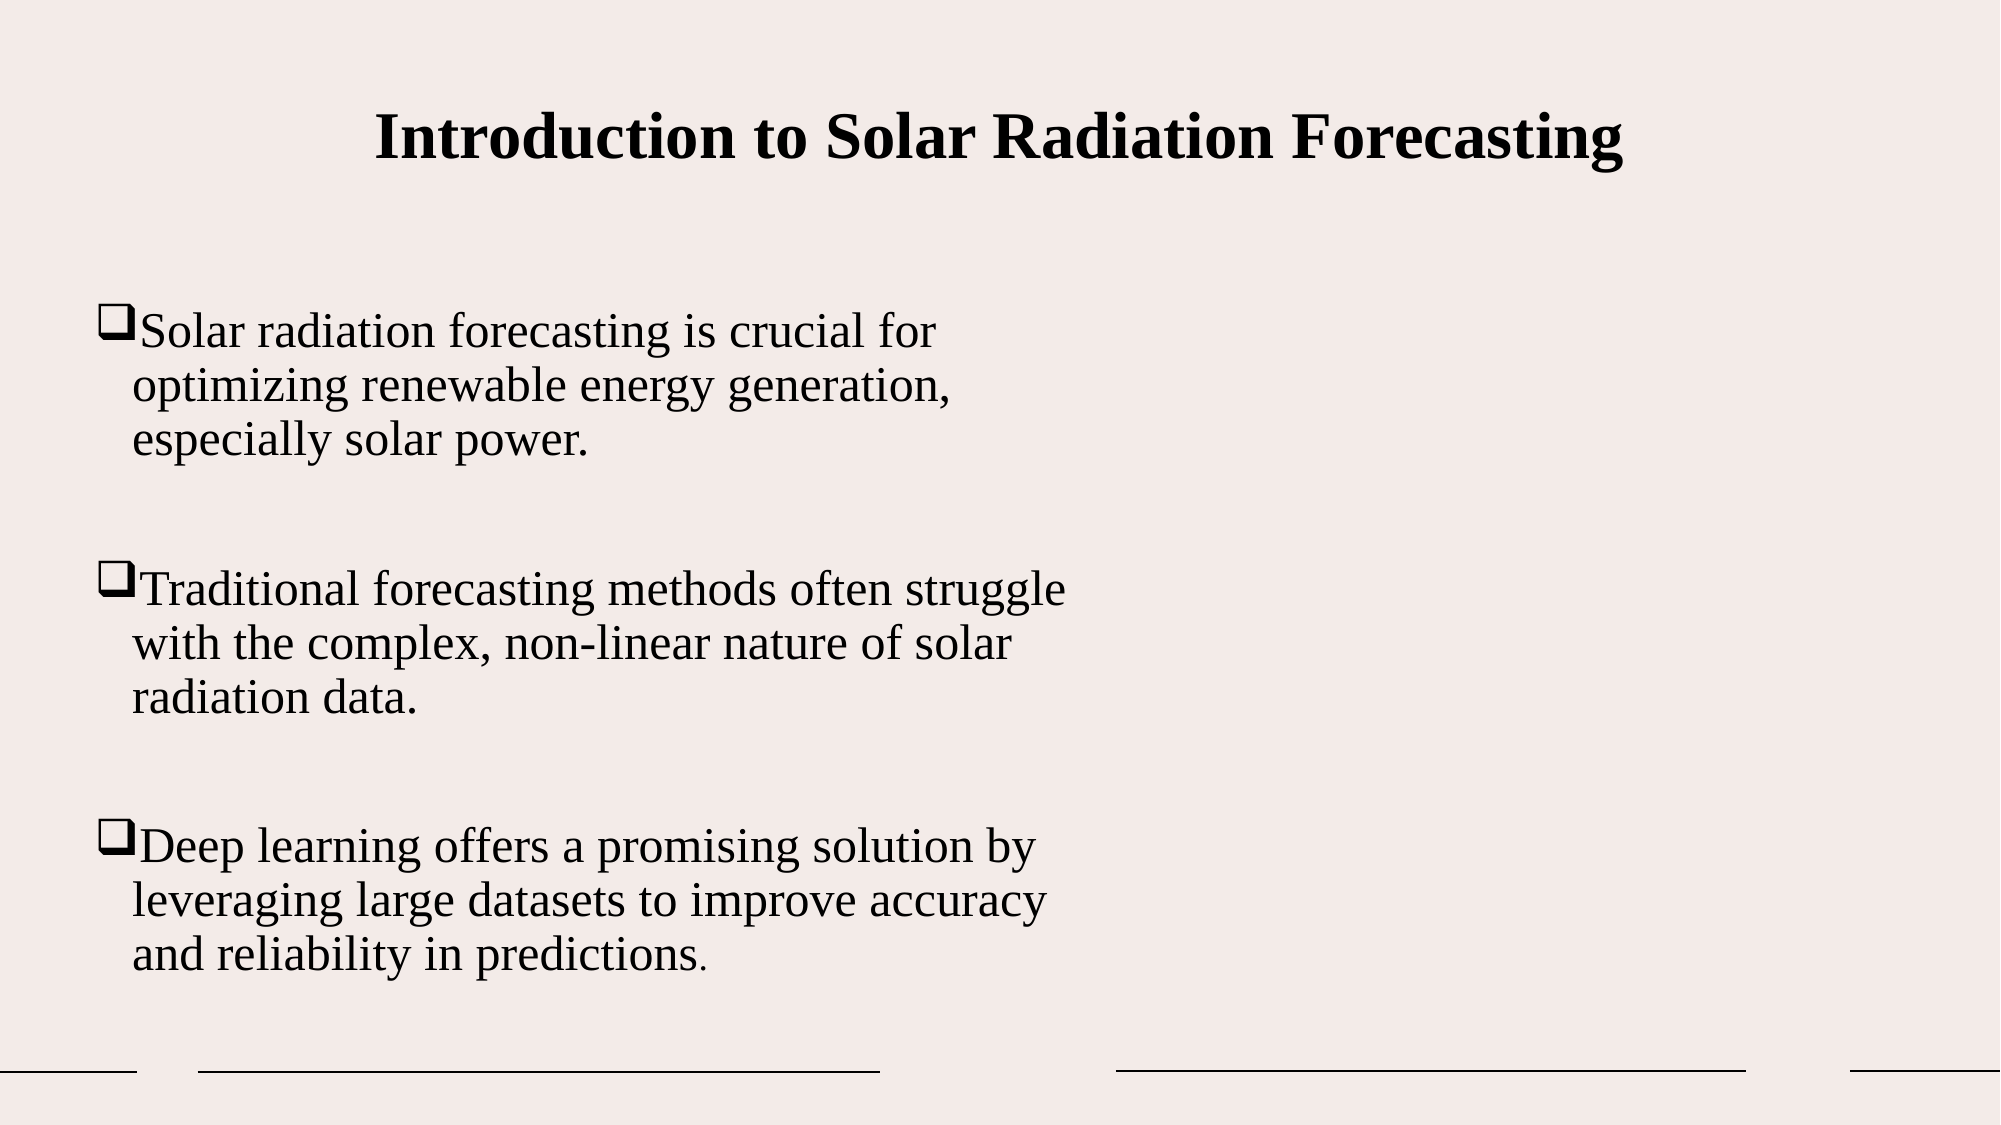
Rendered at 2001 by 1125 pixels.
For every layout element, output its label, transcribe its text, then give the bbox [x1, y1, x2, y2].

title Introduction to Solar Radiation Forecasting [187, 83, 1813, 251]
list Solar radiation forecasting is crucial for optimizing renewable energy generation, especially solar power. Traditional forecasting methods often struggle with the complex, non-linear nature of solar radiation data. Deep learning offers a promising solution by leveraging large datasets to improve accuracy and reliability in predictions. [79, 296, 1134, 980]
